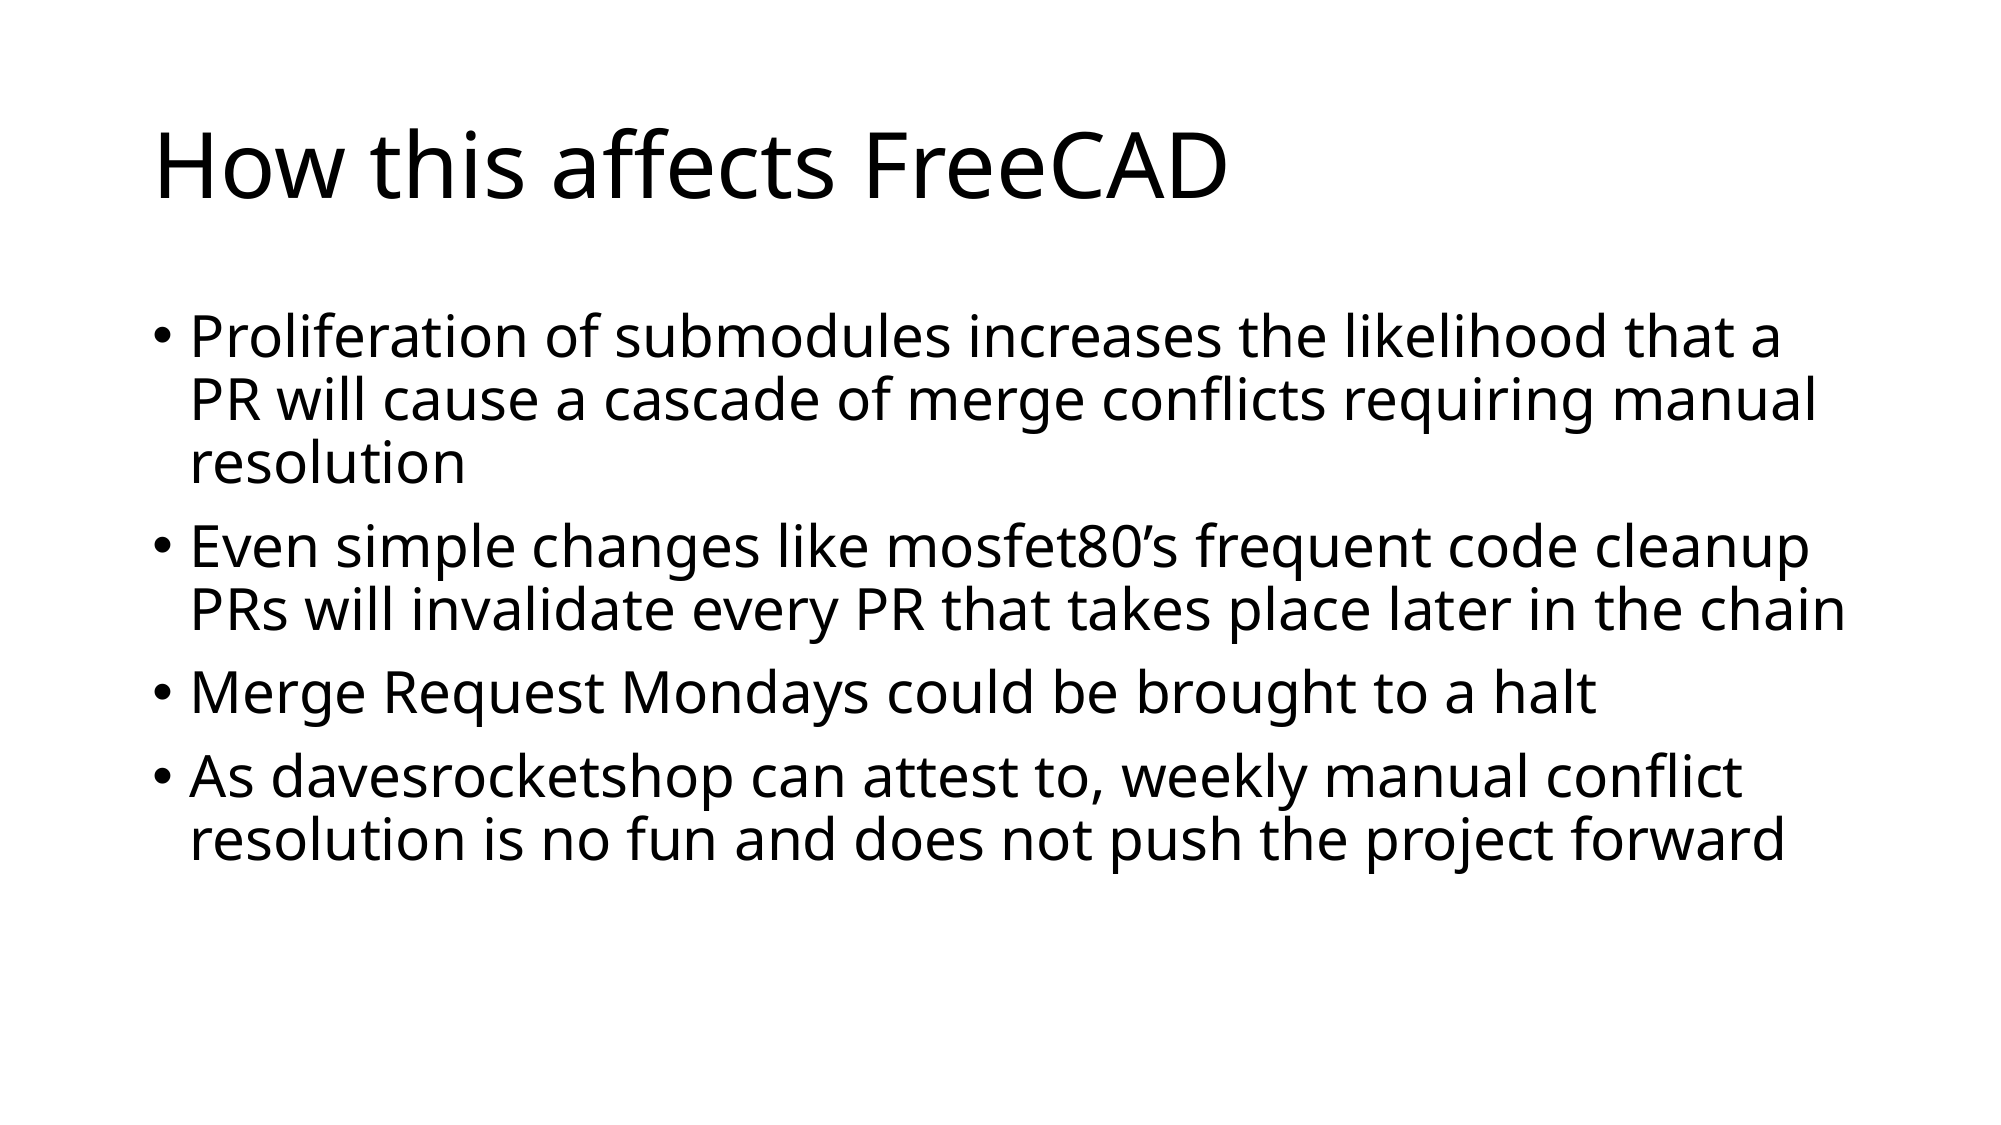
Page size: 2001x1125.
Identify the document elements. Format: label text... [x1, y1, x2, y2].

title How this affects FreeCAD [137, 59, 1863, 278]
list Proliferation of submodules increases the likelihood that a PR will cause a cascade of merge conflicts requiring manual resolution Even simple changes like mosfet80’s frequent code cleanup PRs will invalidate every PR that takes place later in the chain Merge Request Mondays could be brought to a halt As davesrocketshop can attest to, weekly manual conflict resolution is no fun and does not push the project forward [137, 299, 1863, 1014]
